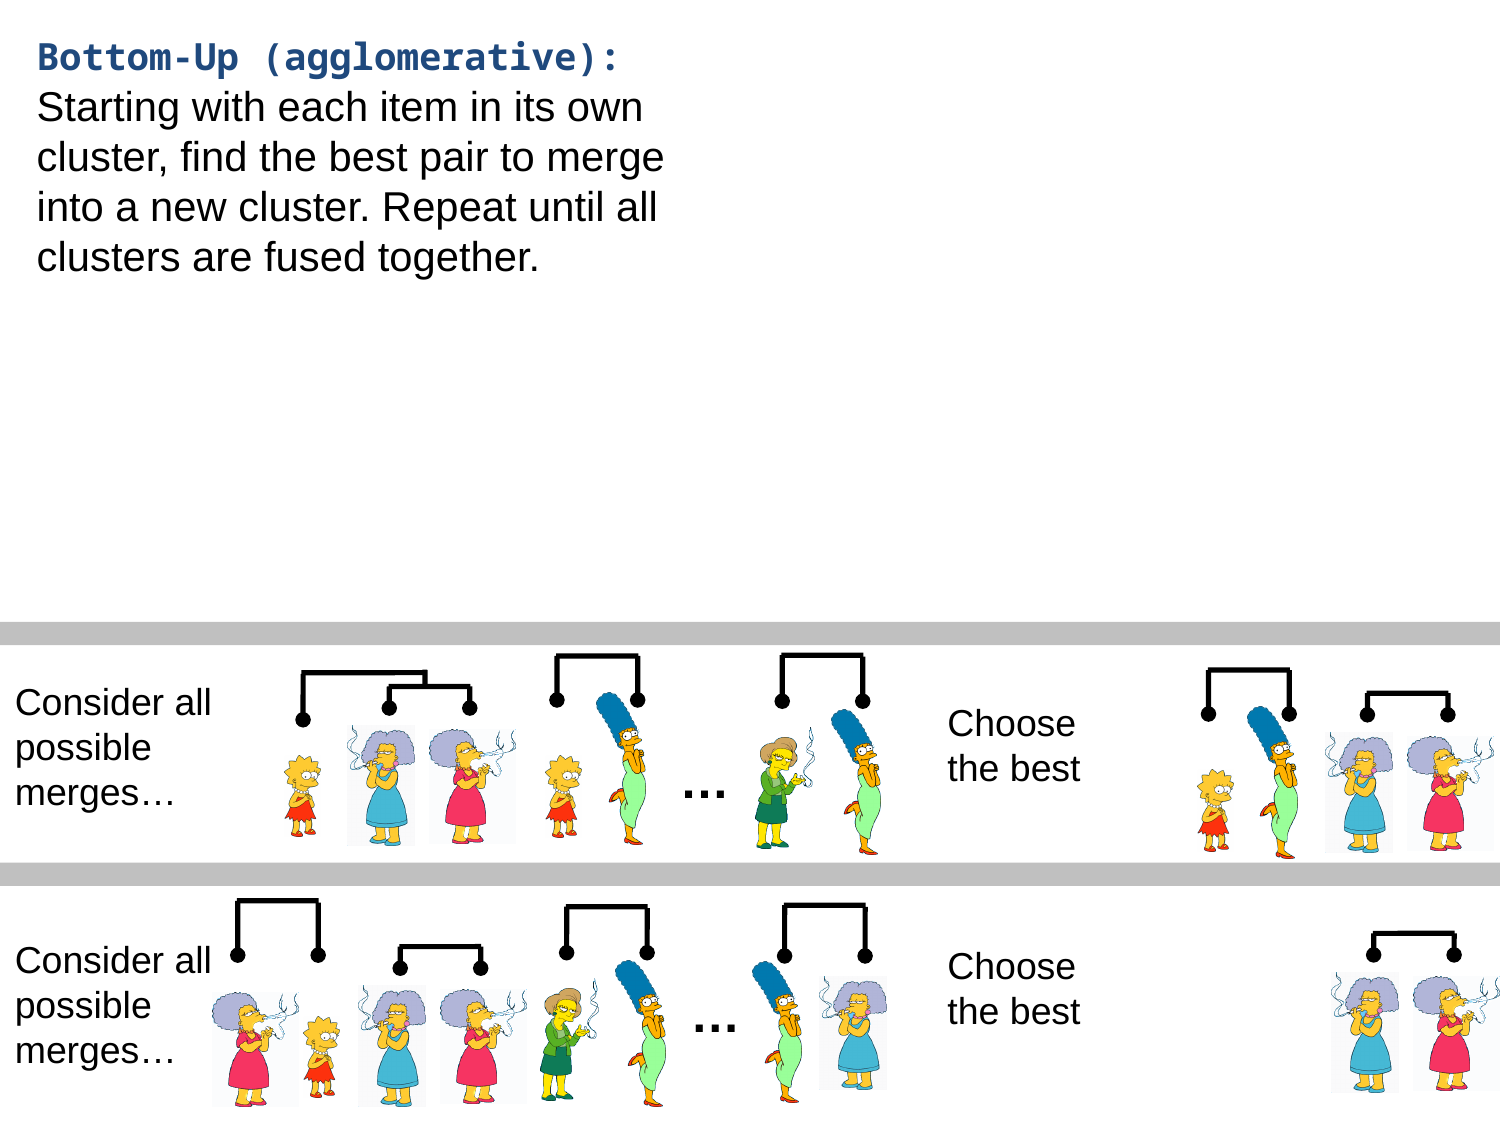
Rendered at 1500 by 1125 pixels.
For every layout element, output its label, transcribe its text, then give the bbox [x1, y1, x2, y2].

text_box [296, 673, 310, 726]
text_box … [664, 741, 745, 816]
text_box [357, 946, 527, 1107]
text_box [540, 906, 666, 1107]
text_box Consider all possible merges… [0, 928, 206, 1079]
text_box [755, 654, 881, 855]
picture [595, 691, 646, 845]
text_box [1361, 694, 1374, 722]
picture [545, 755, 583, 838]
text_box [346, 686, 516, 847]
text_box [1324, 732, 1494, 854]
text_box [555, 655, 639, 701]
text_box … [675, 975, 747, 1051]
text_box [1331, 933, 1500, 1094]
text_box Choose the best [932, 934, 1115, 1040]
text_box Bottom-Up (agglomerative): Starting with each item in its own cluster, find the best pair to merge into a new cluster. Repeat until all clusters are fused together. [21, 21, 718, 287]
text_box [0, 621, 1500, 646]
text_box [1441, 694, 1455, 722]
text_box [211, 900, 340, 1107]
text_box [752, 904, 887, 1104]
text_box Consider all possible merges… [0, 670, 245, 821]
picture [284, 754, 322, 837]
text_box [1197, 669, 1298, 859]
text_box Choose the best [932, 691, 1115, 796]
text_box [0, 862, 1500, 886]
